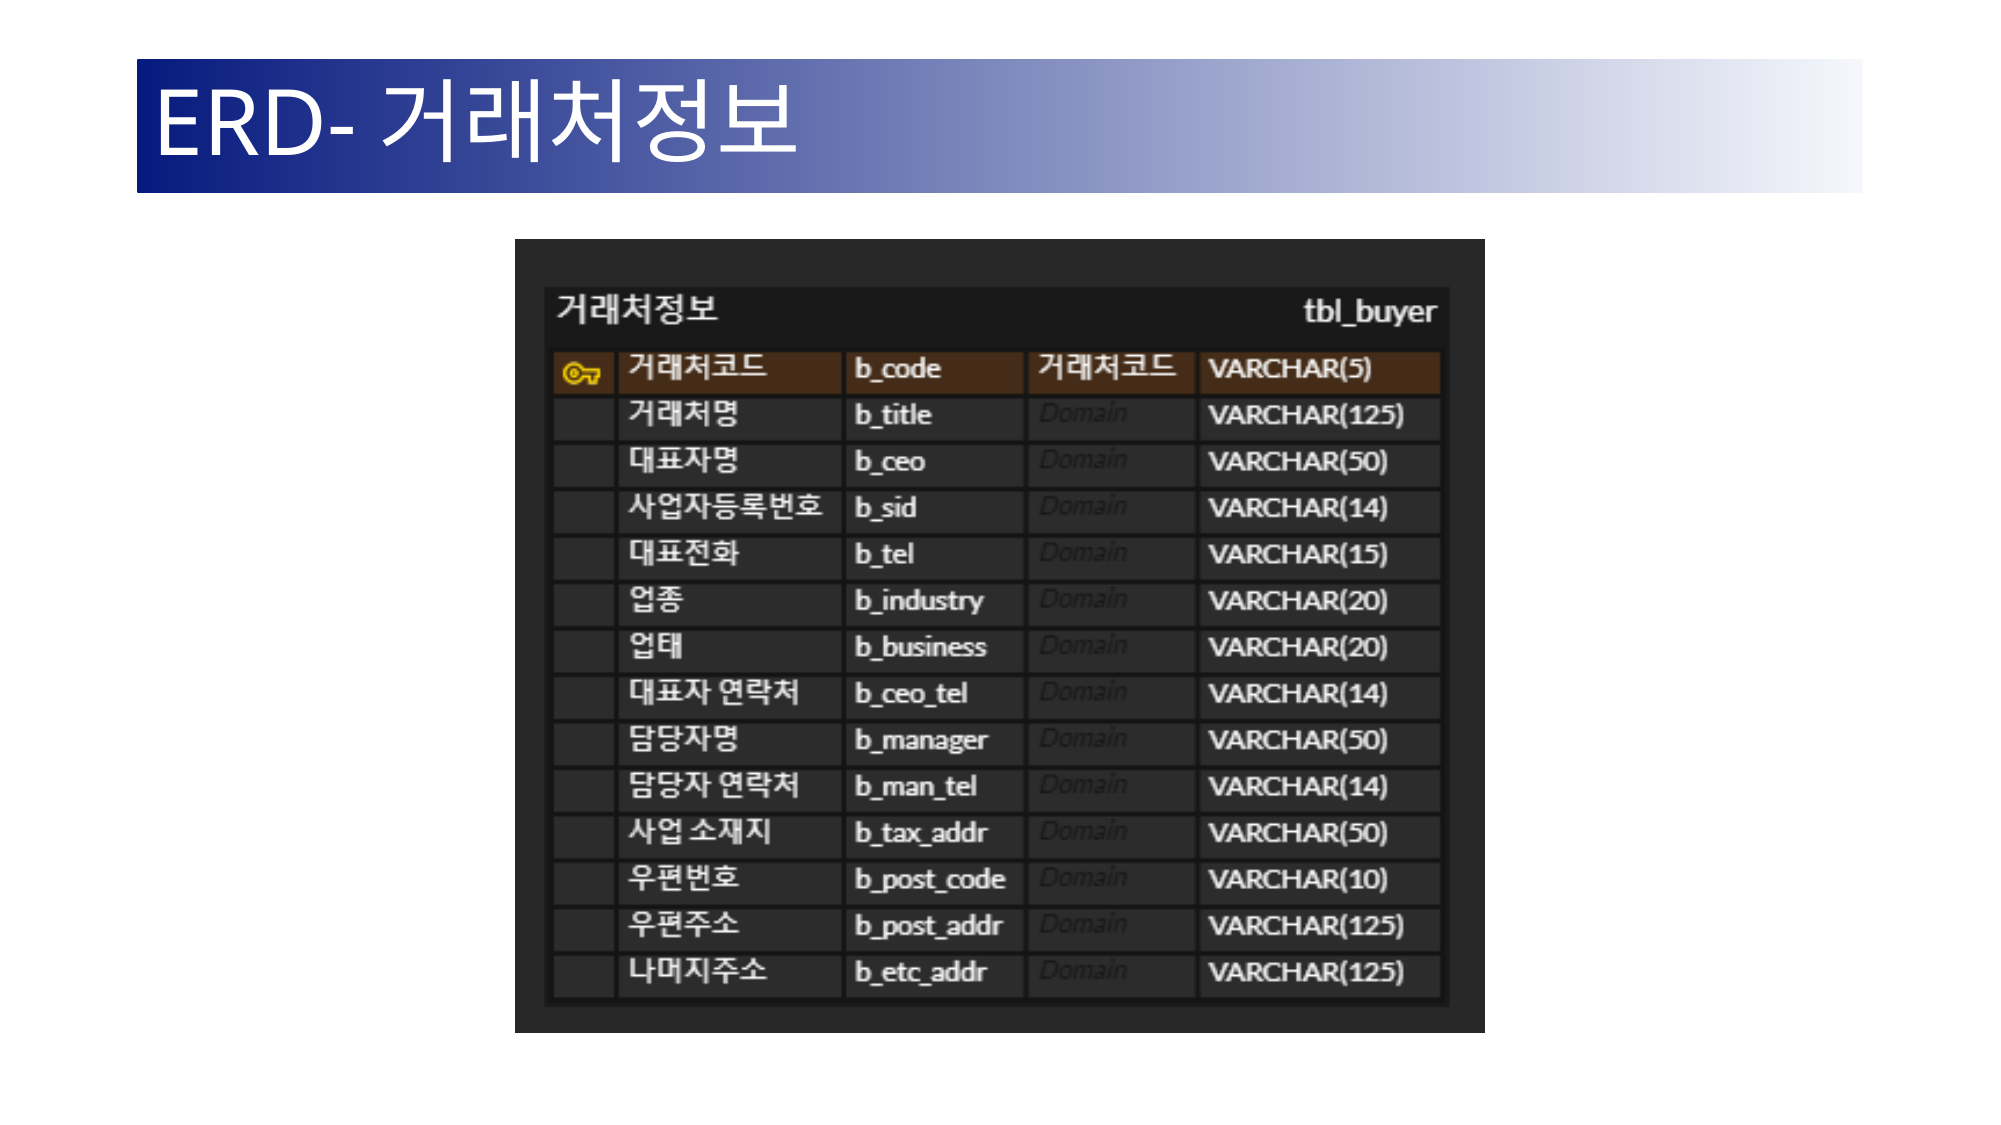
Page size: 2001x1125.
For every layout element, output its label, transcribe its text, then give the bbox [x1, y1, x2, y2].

title ERD-거래처정보 [137, 59, 1863, 193]
picture [515, 239, 1485, 1033]
